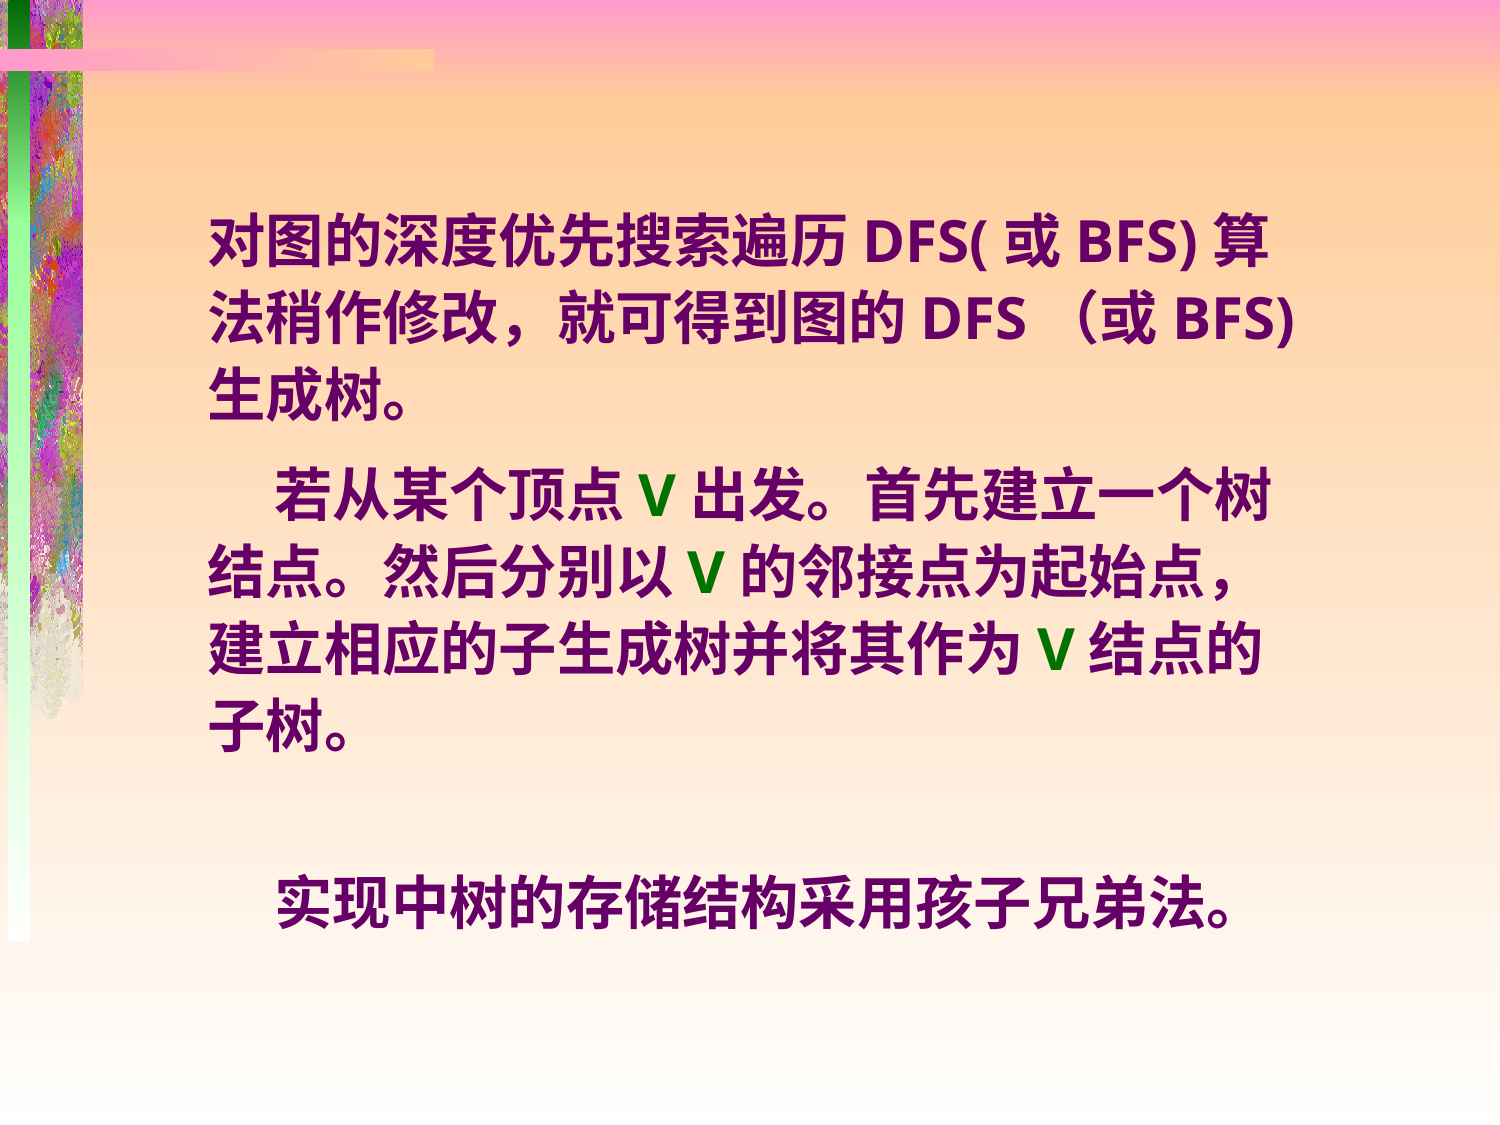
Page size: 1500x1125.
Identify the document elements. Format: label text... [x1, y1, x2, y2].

picture [29, 0, 83, 50]
picture [0, 0, 9, 50]
picture [29, 71, 83, 821]
text_box 对图的深度优先搜索遍历DFS(或BFS)算法稍作修改，就可得到图的DFS（或BFS)生成树。 若从某个顶点V出发。首先建立一个树结点。然后分别以V的邻接点为起始点，建立相应的子生成树并将其作为V结点的子树。 实现中树的存储结构采用孩子兄弟法。 [192, 190, 1332, 857]
picture [0, 71, 9, 821]
